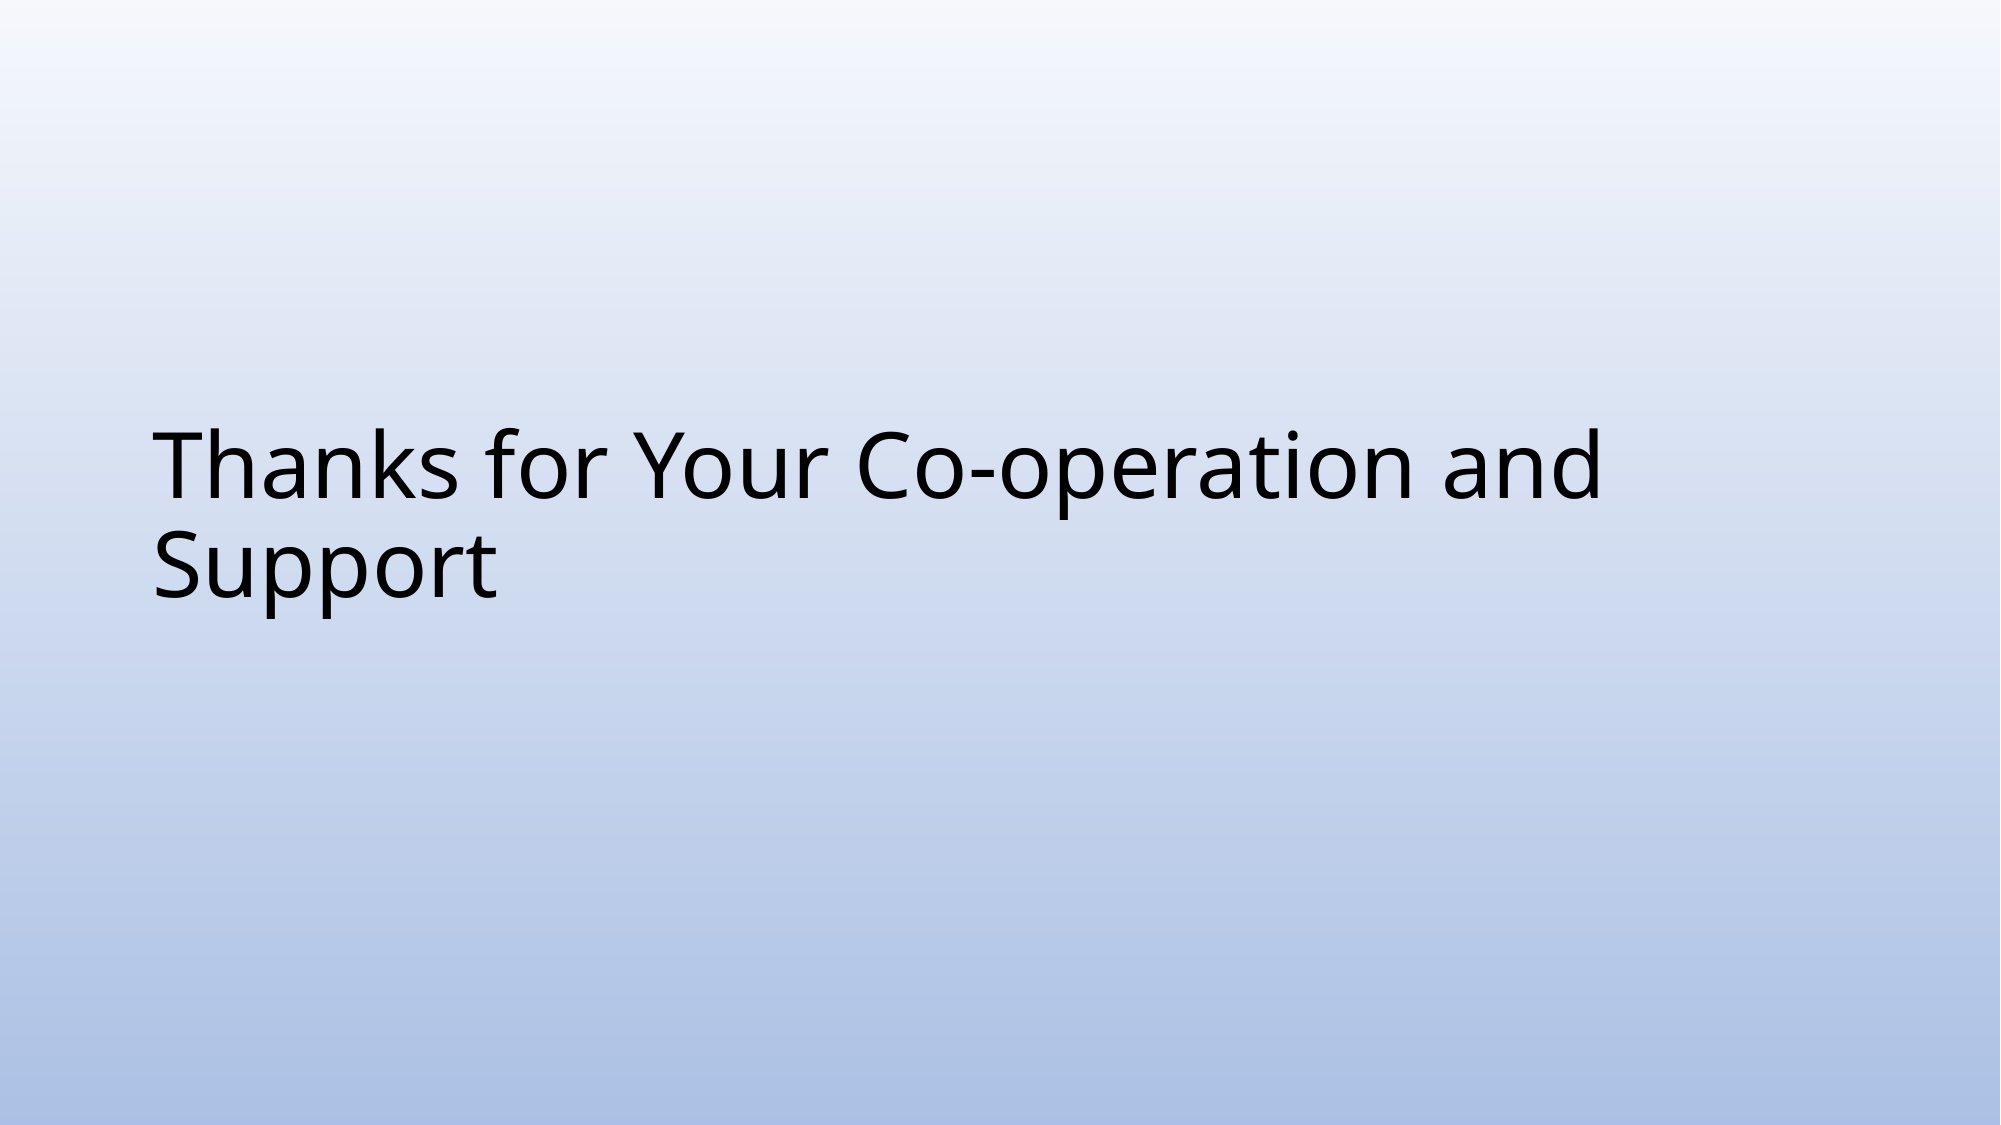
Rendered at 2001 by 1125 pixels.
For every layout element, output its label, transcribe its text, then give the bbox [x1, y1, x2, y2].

title Thanks for Your Co-operation and Support [137, 409, 1863, 628]
